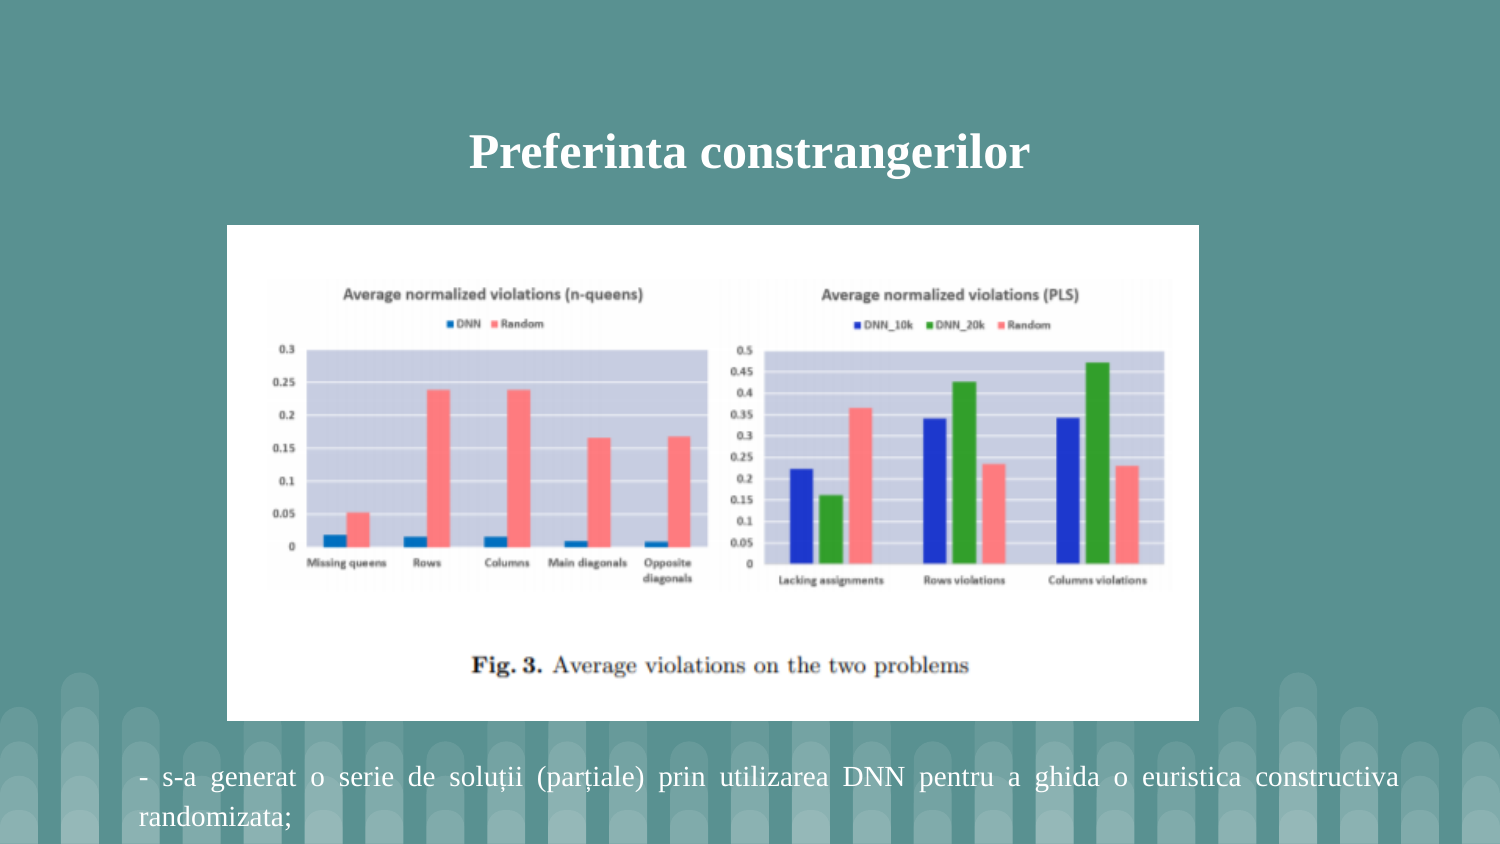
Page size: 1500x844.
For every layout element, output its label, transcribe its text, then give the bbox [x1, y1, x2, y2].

text_box Preferinta constrangerilor [227, 88, 1273, 209]
list - s-a generat o serie de soluții (parțiale) prin utilizarea DNN pentru a ghida o euristica constructiva randomizata; [124, 737, 1416, 802]
picture [227, 225, 1199, 721]
